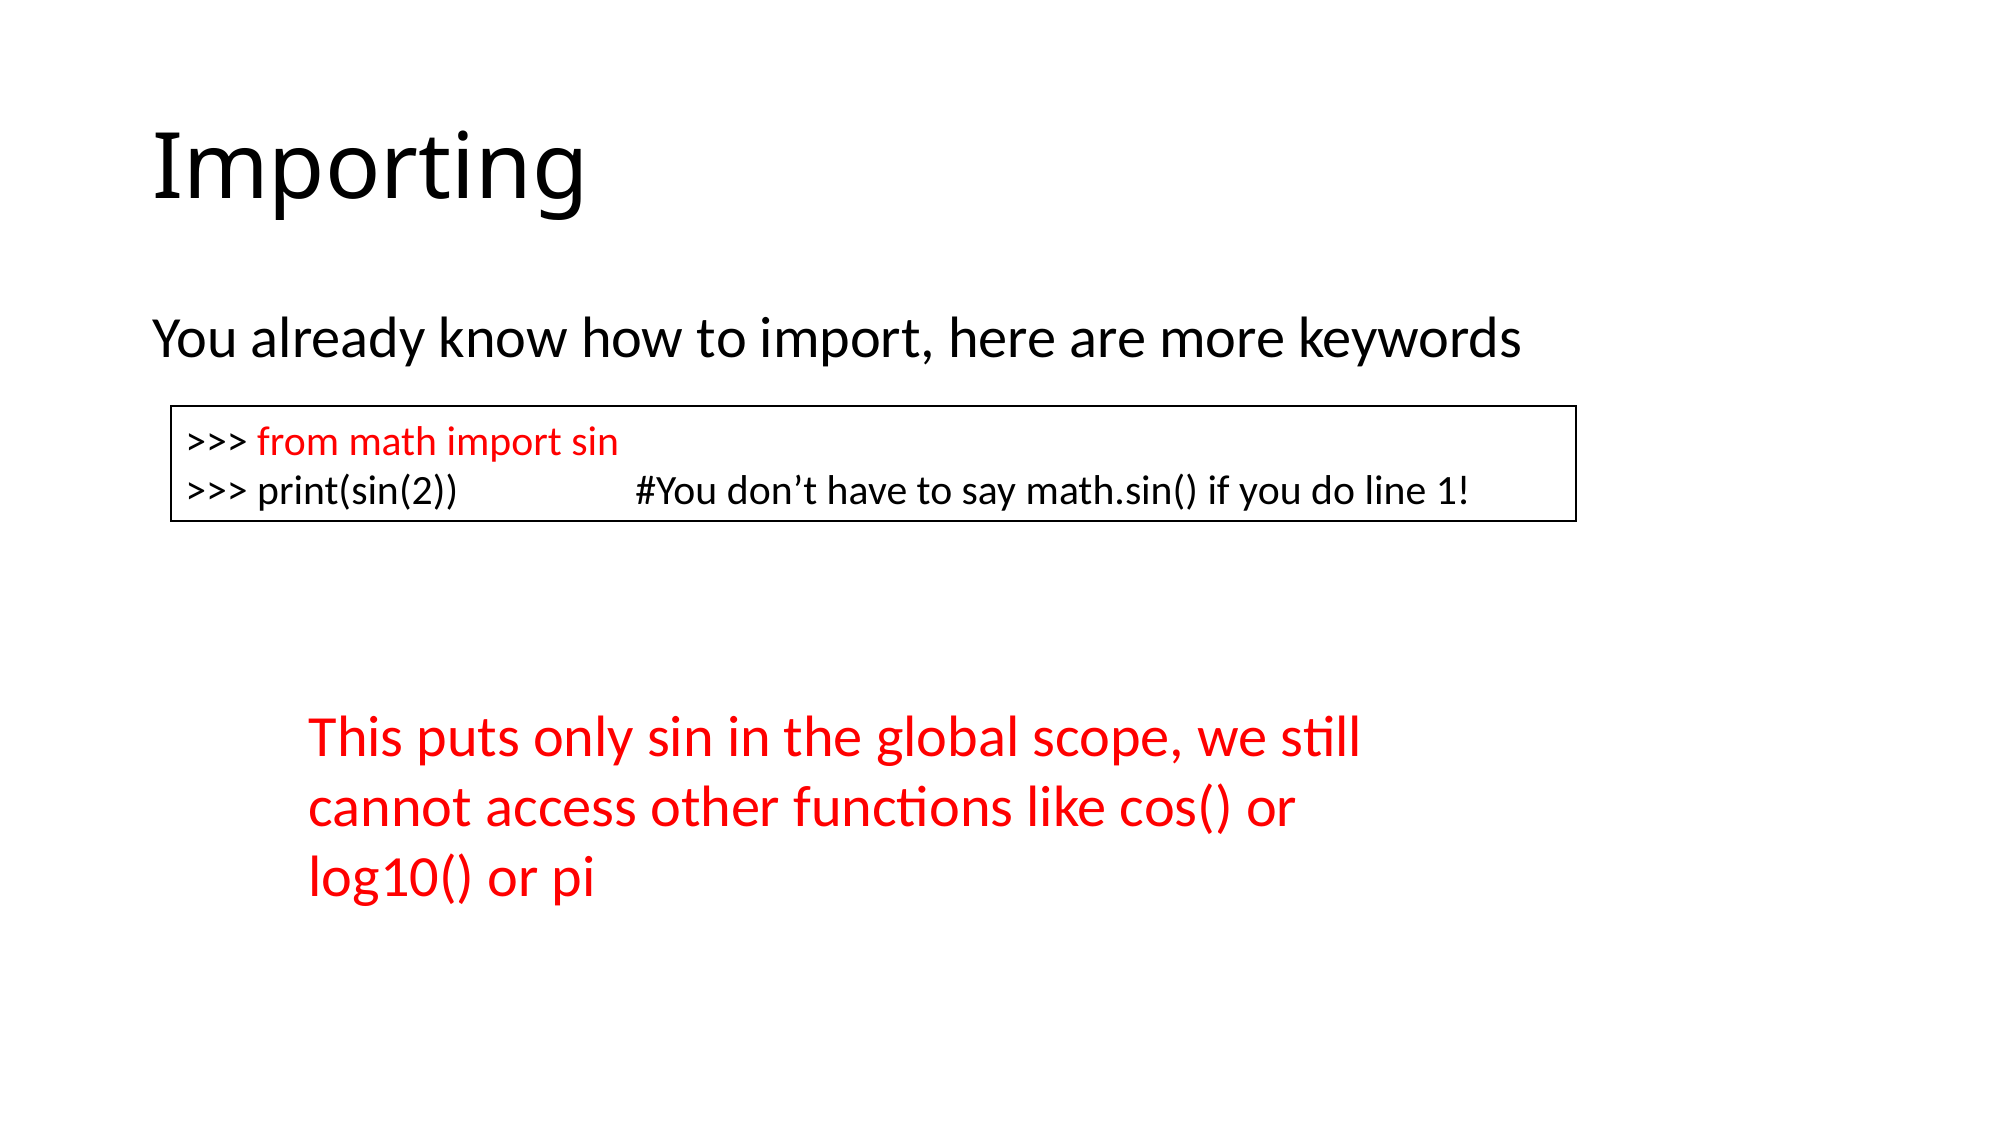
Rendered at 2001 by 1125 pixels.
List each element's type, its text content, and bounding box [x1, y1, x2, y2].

title Importing [137, 59, 1863, 278]
text_box This puts only sin in the global scope, we still cannot access other functions like cos() or log10() or pi [294, 691, 1439, 916]
text_box >>> from math import sin >>> print(sin(2)) #You don’t have to say math.sin() if you do line 1! [170, 405, 1577, 522]
list You already know how to import, here are more keywords [137, 299, 1863, 1014]
